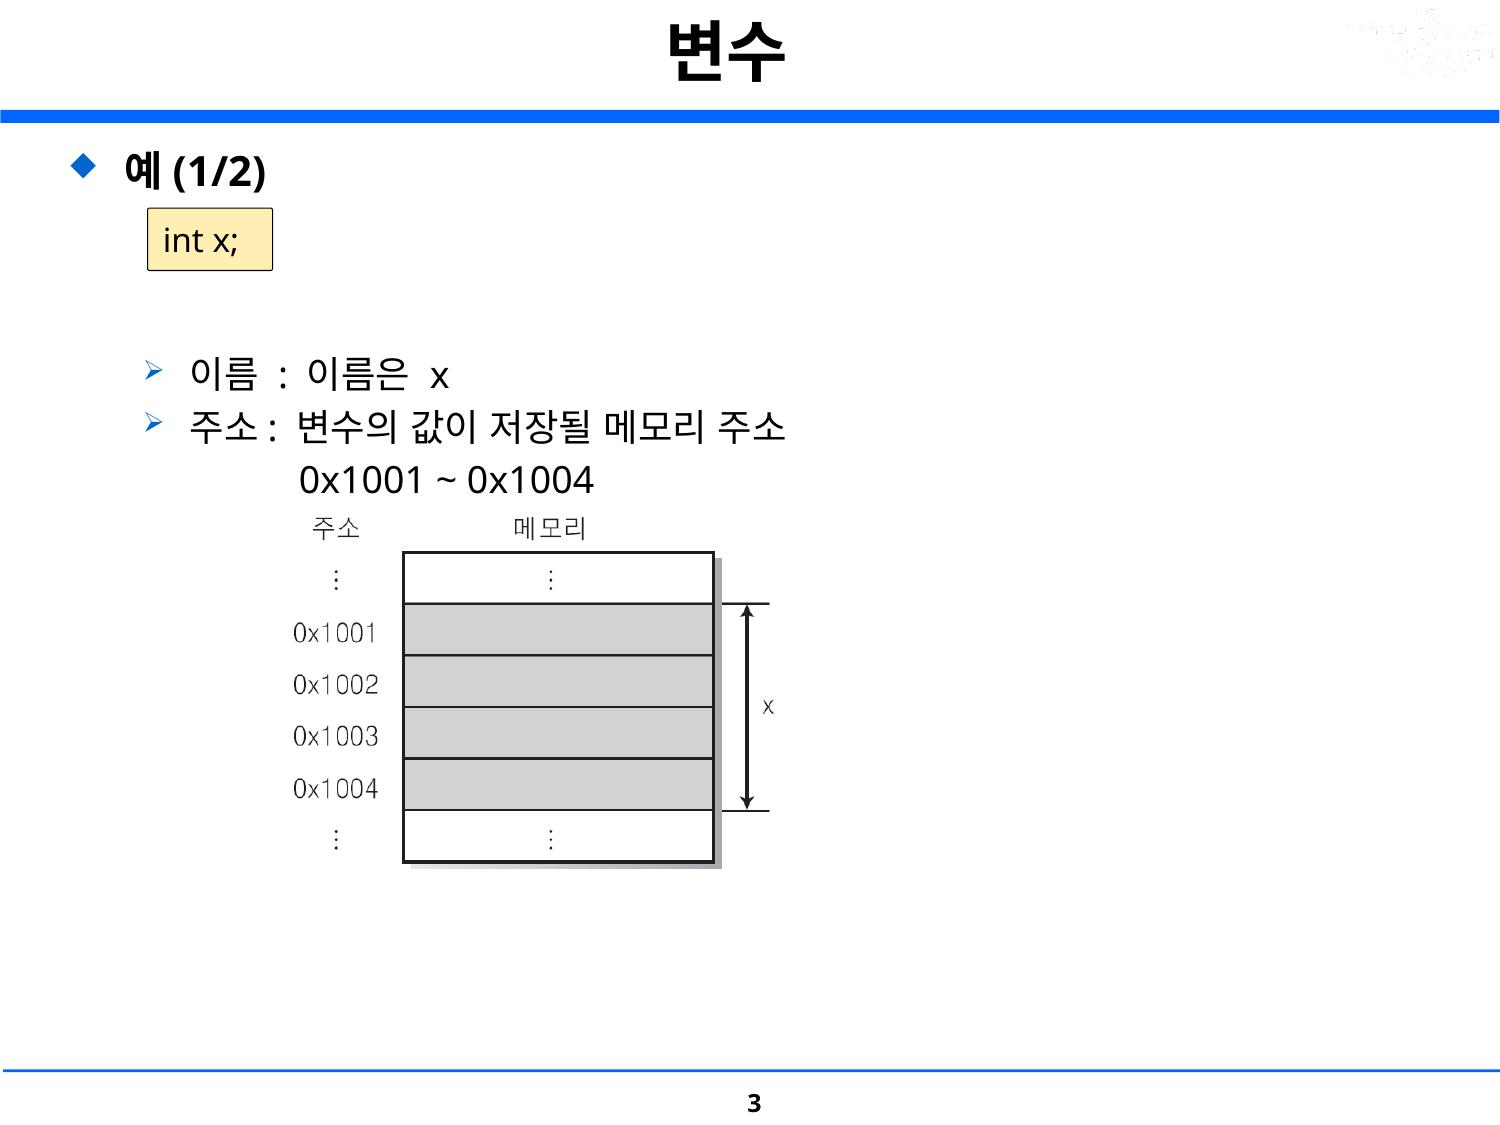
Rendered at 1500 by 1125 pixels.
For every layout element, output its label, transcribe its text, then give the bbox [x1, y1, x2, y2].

picture [278, 503, 779, 870]
list 예(1/2) 이름 : 이름은 x 주소: 변수의 값이 저장될 메모리 주소 0x1001 ~ 0x1004 [53, 137, 1436, 1059]
title 변수 [51, 1, 1402, 119]
picture [1402, 7, 1495, 77]
text_box int x; [147, 208, 273, 271]
